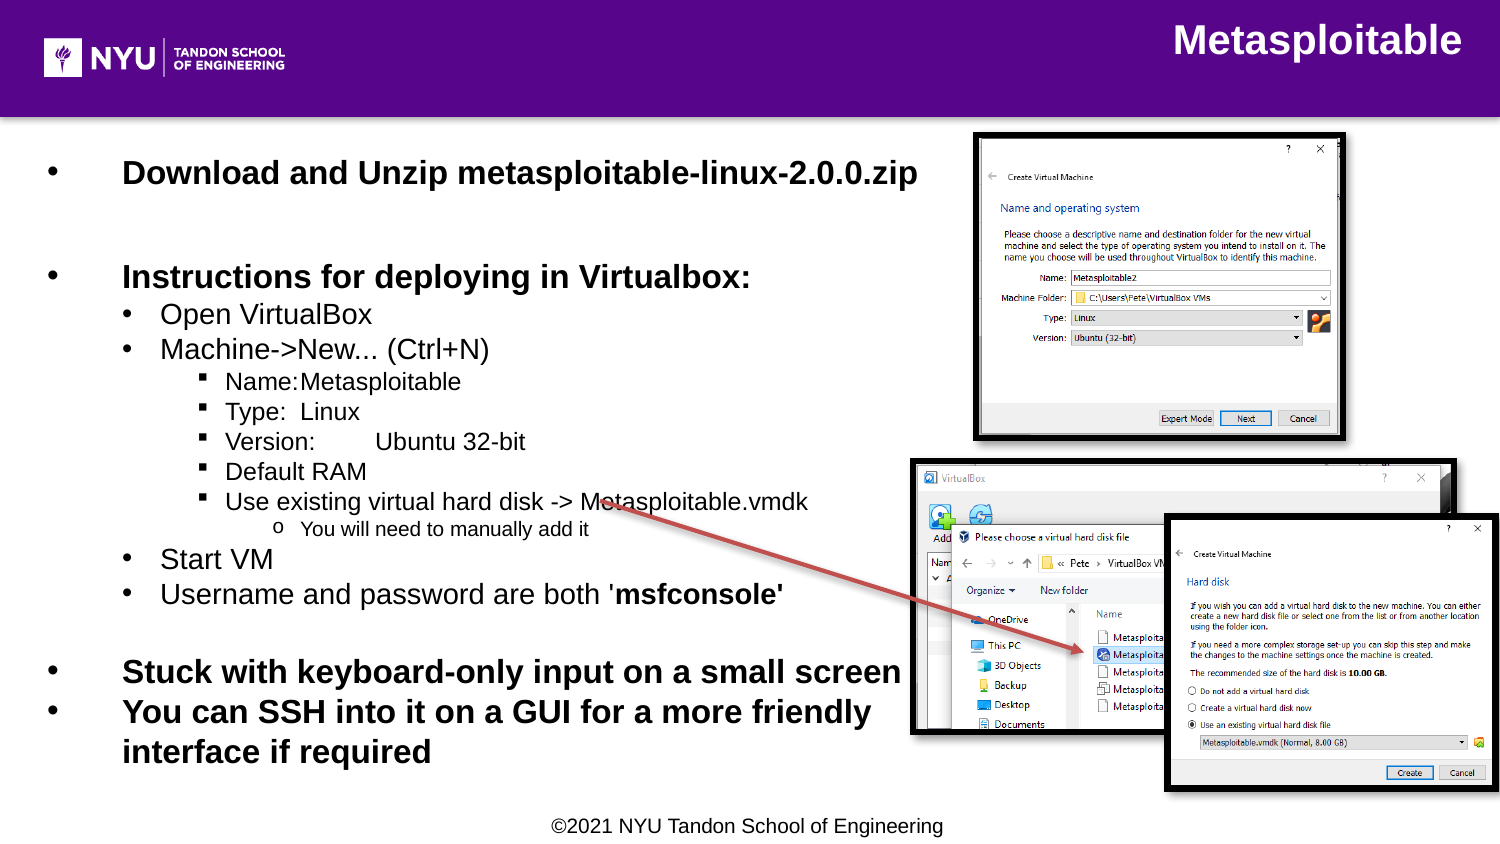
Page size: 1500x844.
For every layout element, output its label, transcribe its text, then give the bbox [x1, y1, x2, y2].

picture [44, 38, 285, 77]
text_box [599, 500, 1085, 653]
picture [916, 464, 1493, 786]
list Download and Unzip metasploitable-linux-2.0.0.zip Instructions for deploying in Virtualbox: Open VirtualBox Machine->New... (Ctrl+N) Name: Metasploitable Type: Linux Version: Ubuntu 32-bit Default RAM Use existing virtual hard disk -> Metasploitable.vmdk You will need to manually add it Start VM Username and password are both 'msfconsole' Stuck with keyboard-only input on a small screen You can SSH into it on a GUI for a more friendly interface if required [47, 151, 940, 800]
list Metasploitable [392, 12, 1463, 109]
picture [978, 137, 1341, 436]
